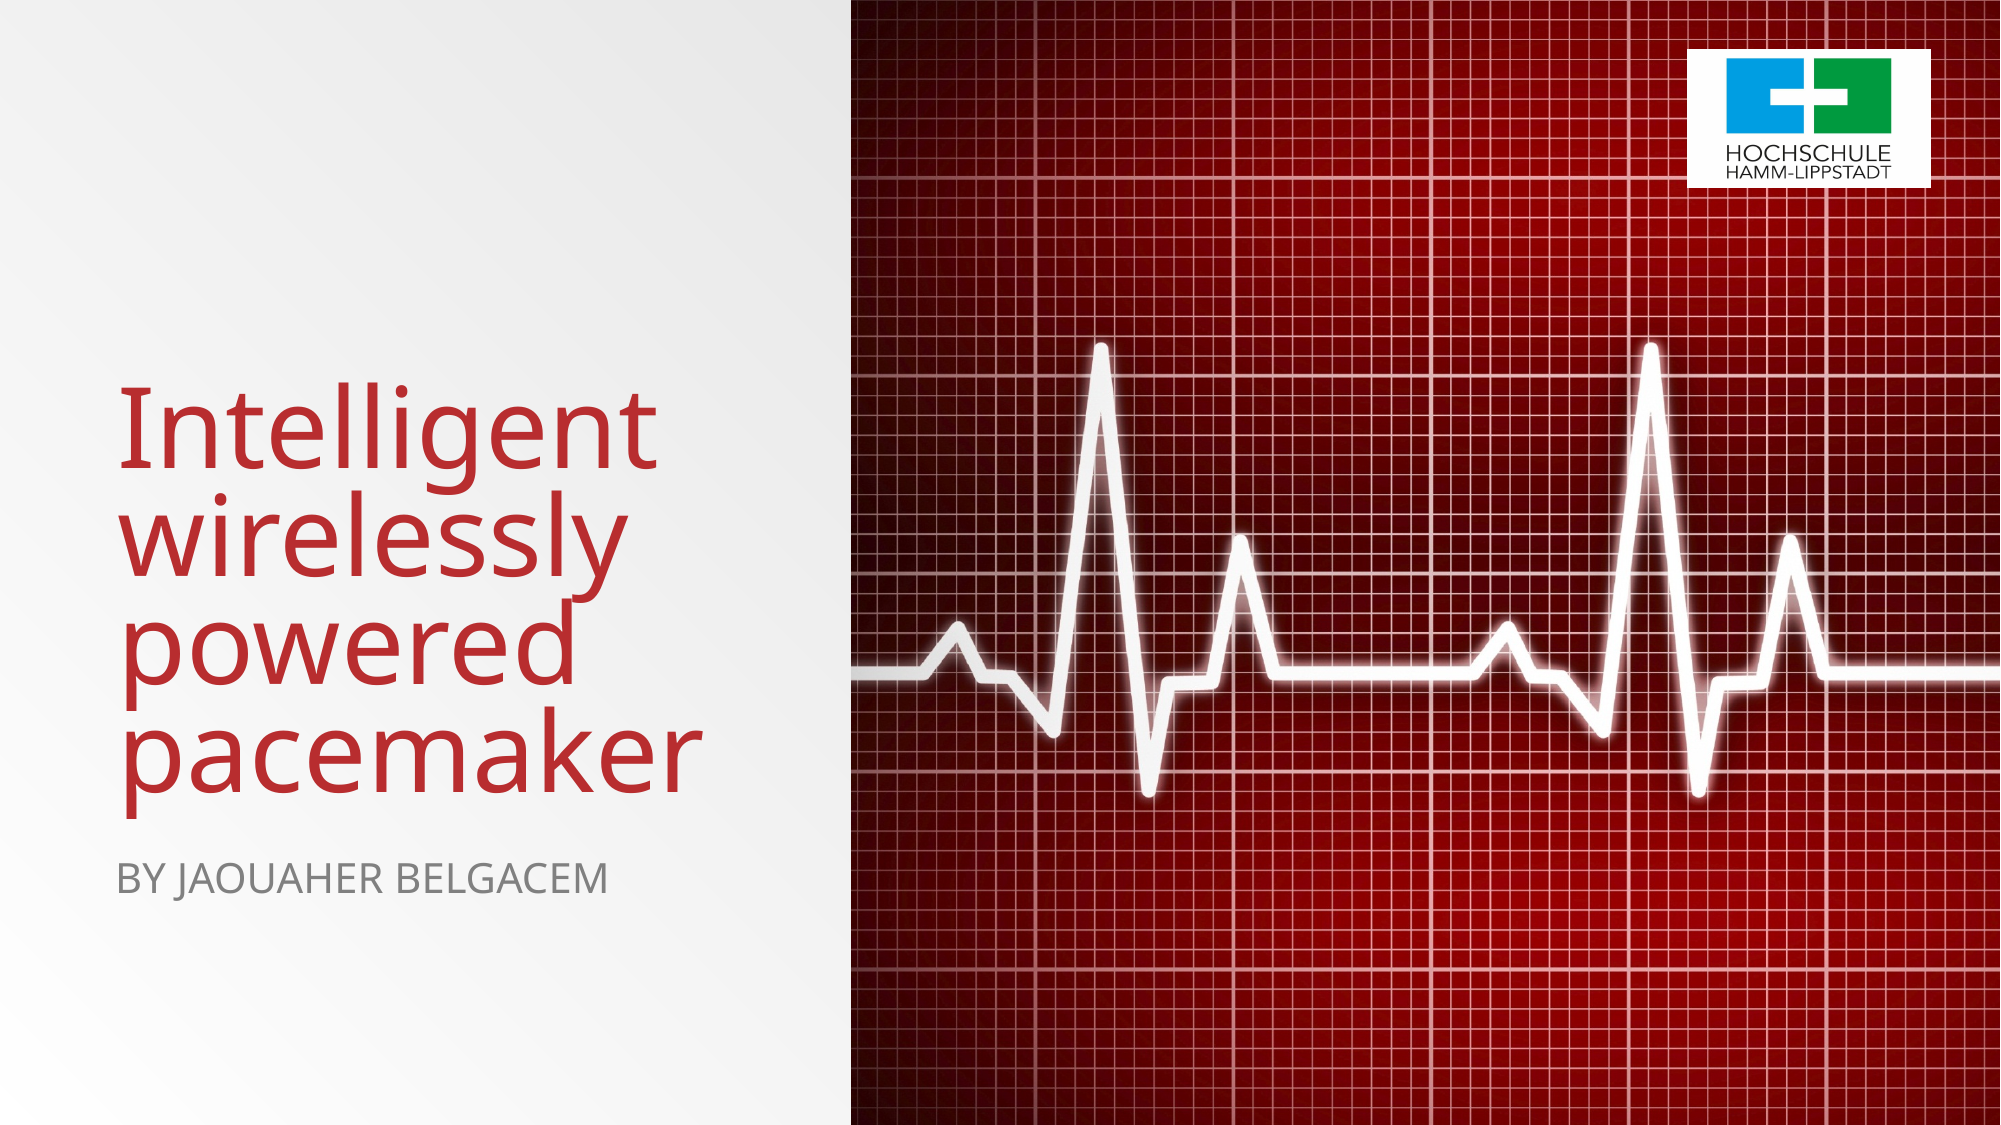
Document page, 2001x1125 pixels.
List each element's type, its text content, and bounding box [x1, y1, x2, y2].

picture [851, 0, 2000, 1125]
subtitle By Jaouaher Belgacem [100, 849, 773, 963]
title Intelligent wirelessly powered pacemaker [102, 299, 775, 822]
